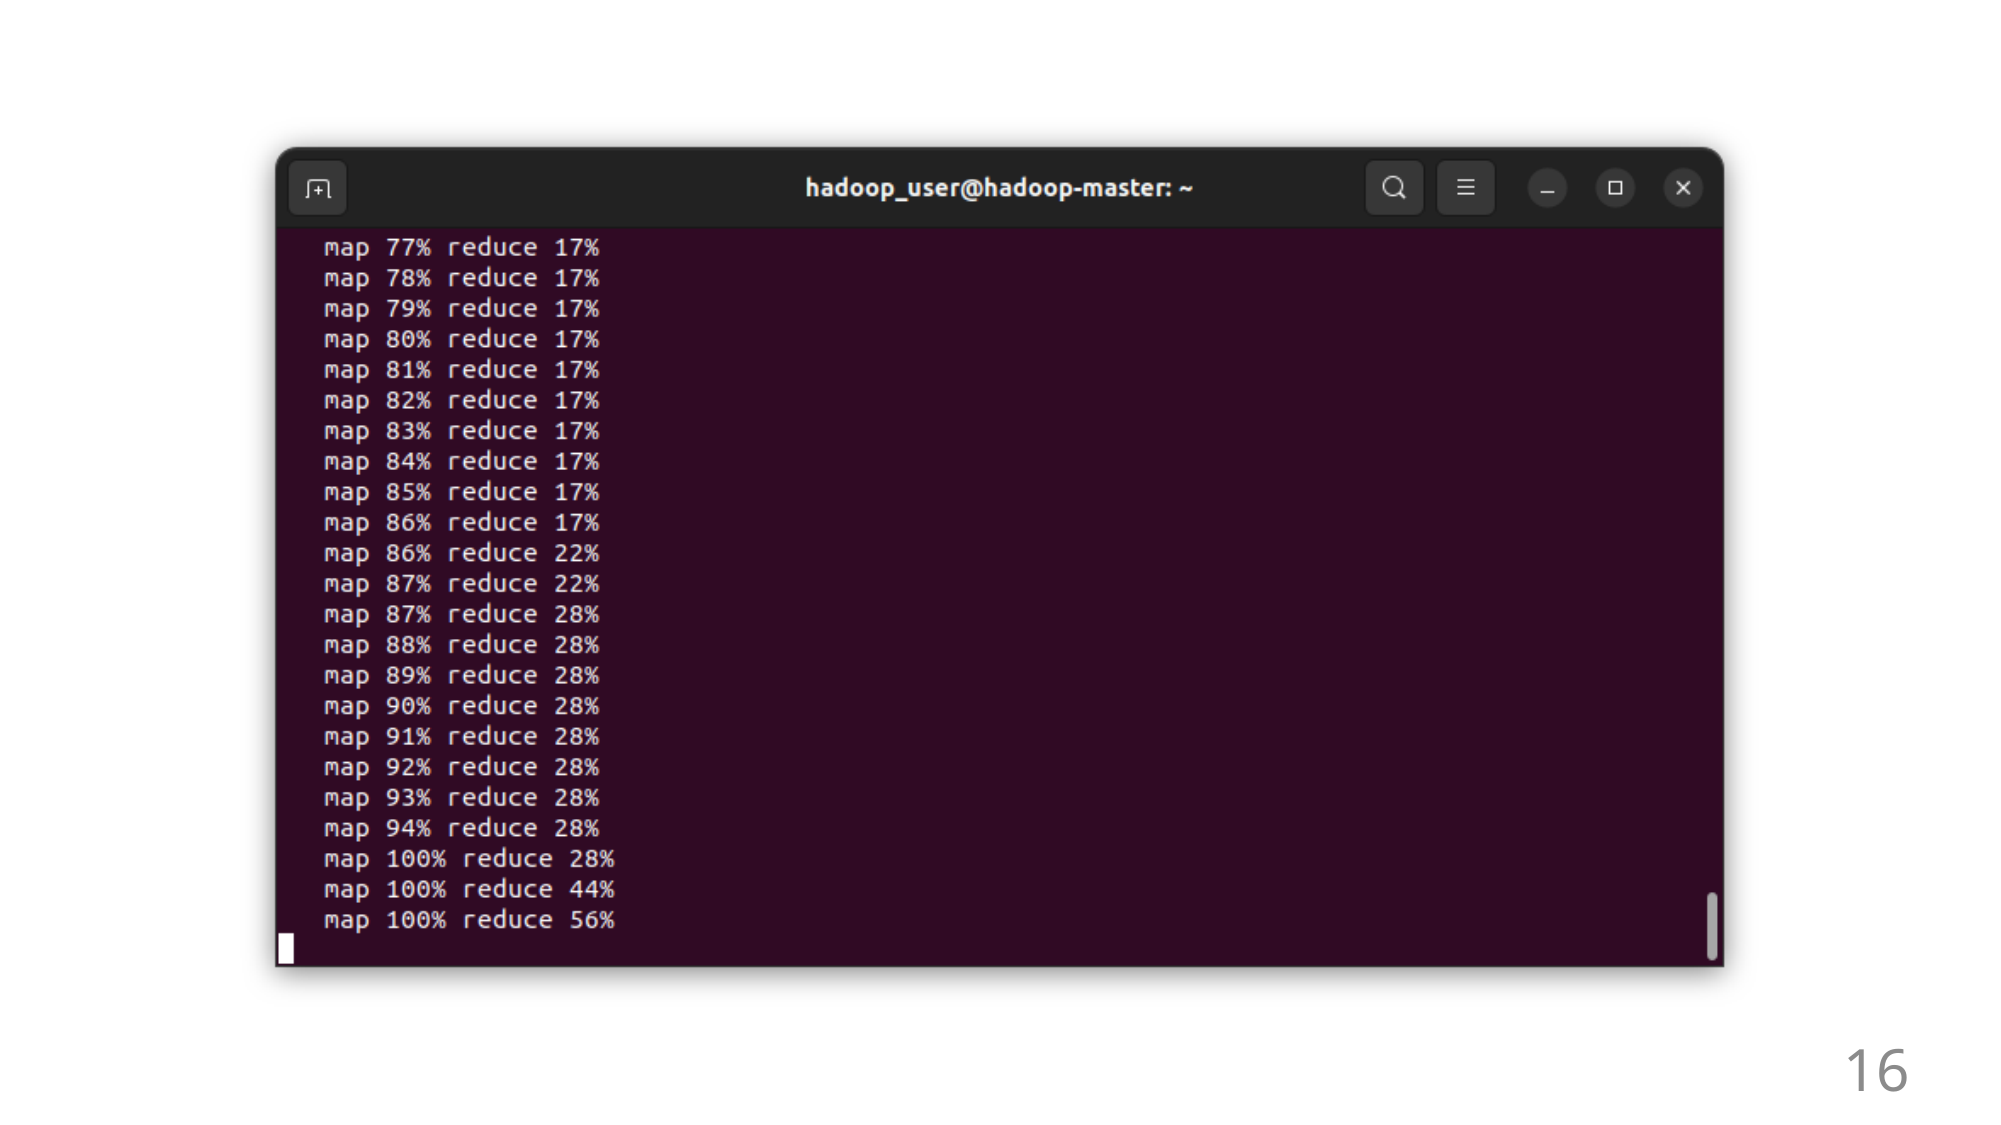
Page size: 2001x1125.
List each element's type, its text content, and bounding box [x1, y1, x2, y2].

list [233, 110, 1767, 1015]
slide_number 16 [1475, 1042, 1925, 1103]
